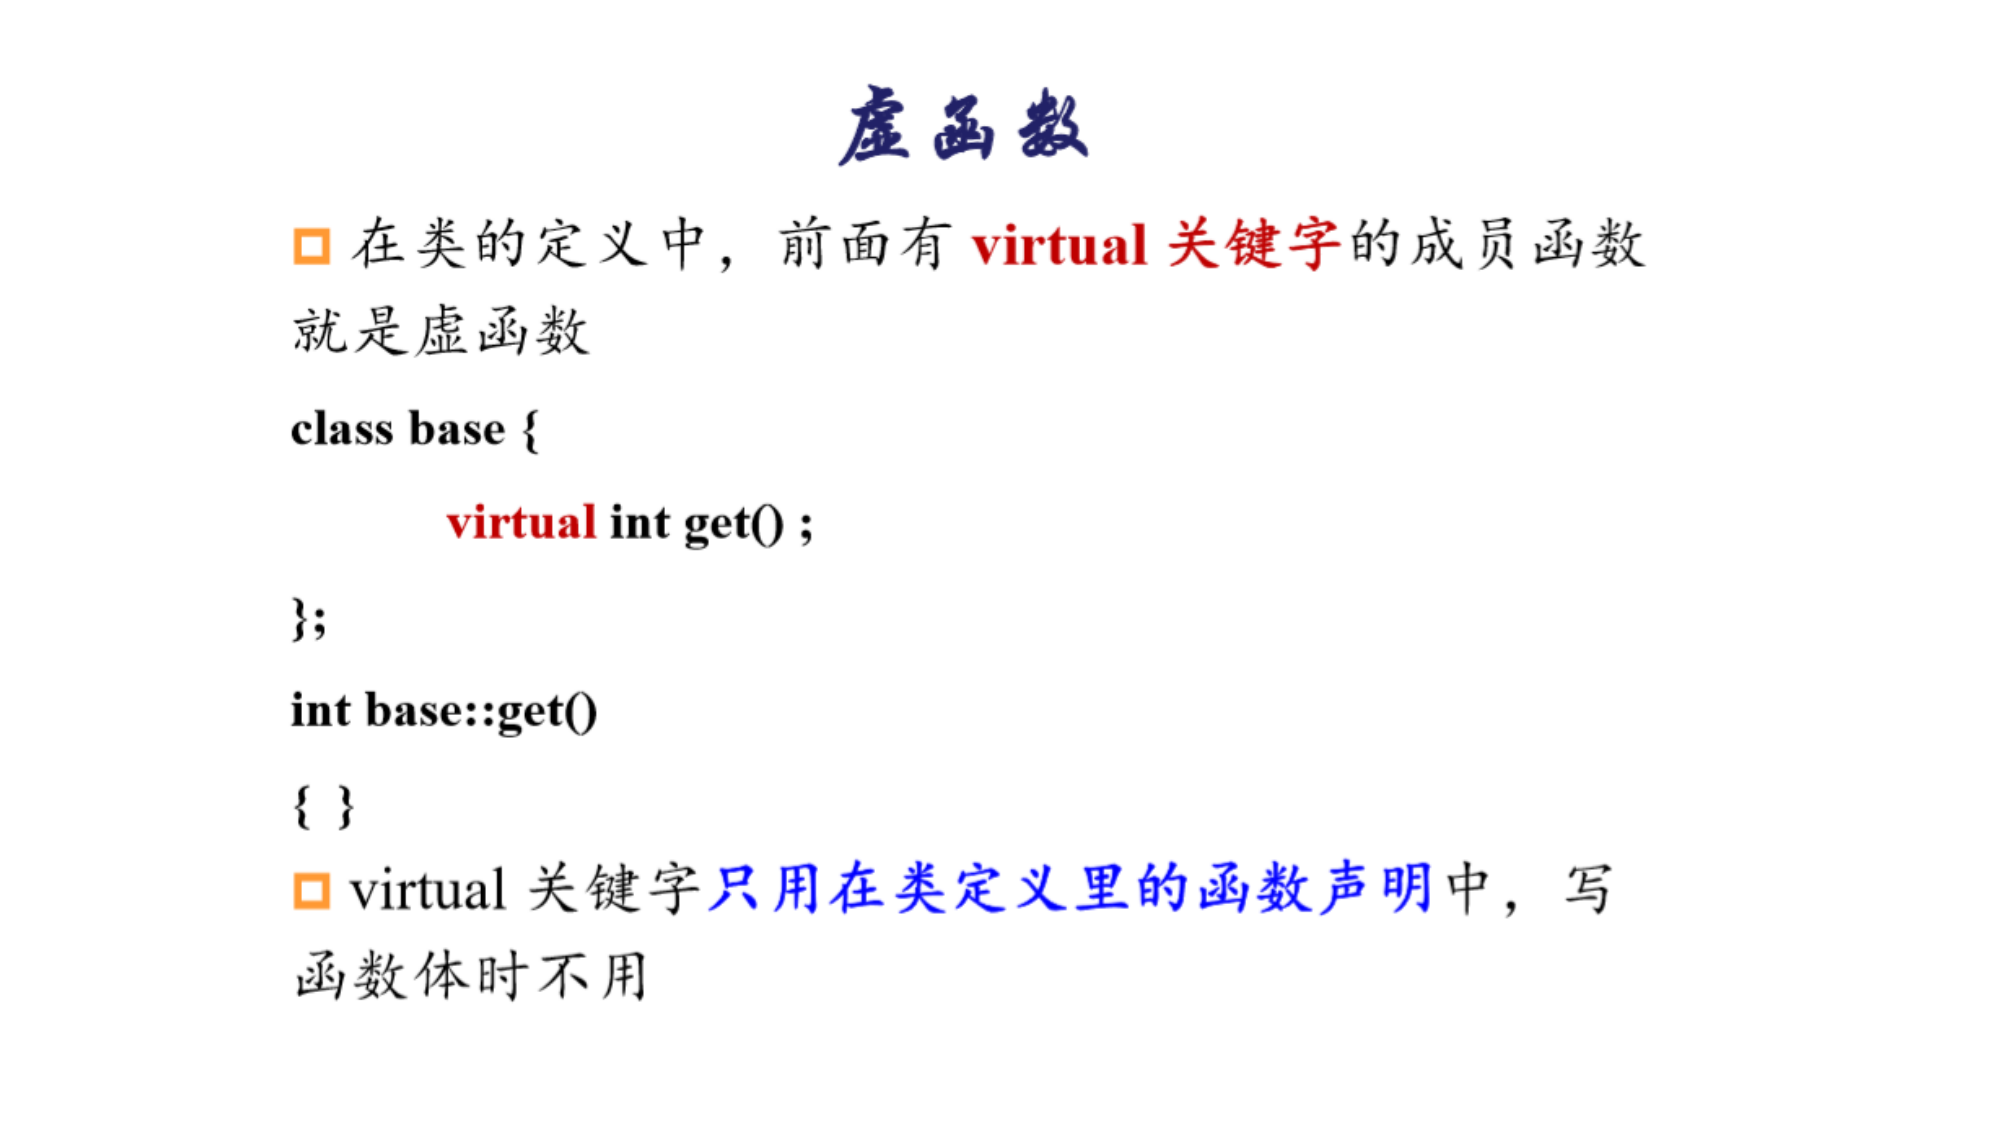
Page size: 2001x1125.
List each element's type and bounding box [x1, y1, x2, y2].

picture [175, 50, 1762, 1036]
